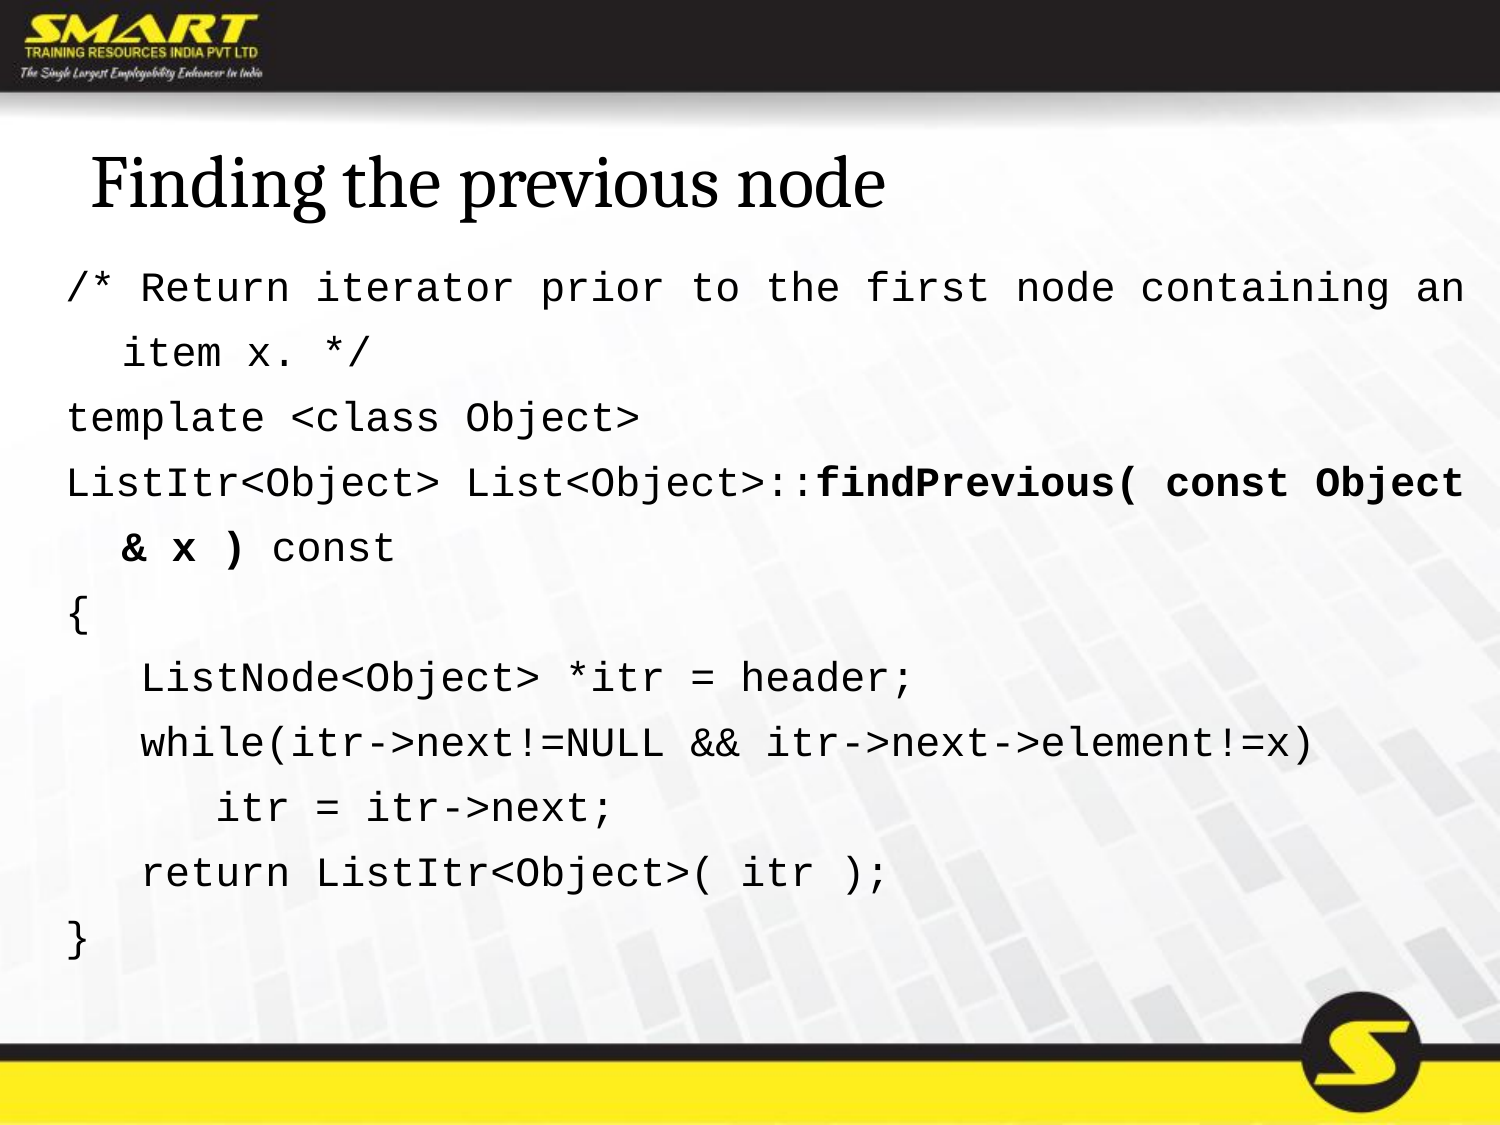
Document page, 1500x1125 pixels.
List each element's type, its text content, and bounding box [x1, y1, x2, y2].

title Finding the previous node [75, 125, 1425, 237]
picture [0, 0, 1500, 1125]
list /* Return iterator prior to the first node containing an item x. */ template <class Object> ListItr<Object> List<Object>::findPrevious( const Object & x ) const { ListNode<Object> *itr = header; while(itr->next!=NULL && itr->next->element!=x) itr = itr->next; return ListItr<Object>( itr ); } [50, 237, 1500, 1025]
